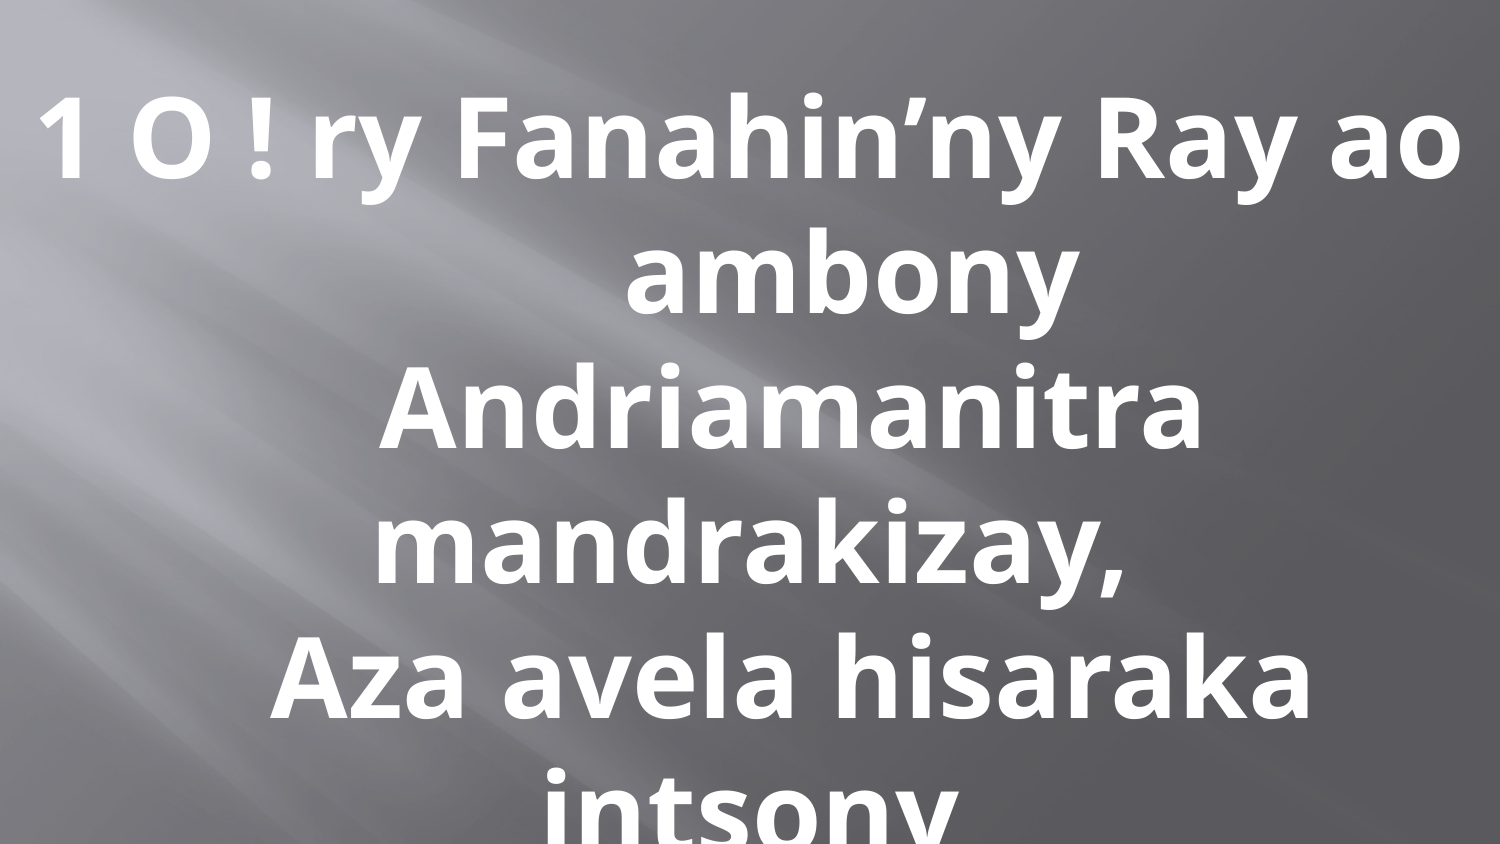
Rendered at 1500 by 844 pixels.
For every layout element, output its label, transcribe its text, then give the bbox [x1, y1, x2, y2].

text_box 1 O ! ry Fanahin’ny Ray ao ambony Andriamanitra mandrakizay, Aza avela hisaraka intsony Ny olo-mino, fa aoka hiray ; [0, 58, 1500, 844]
